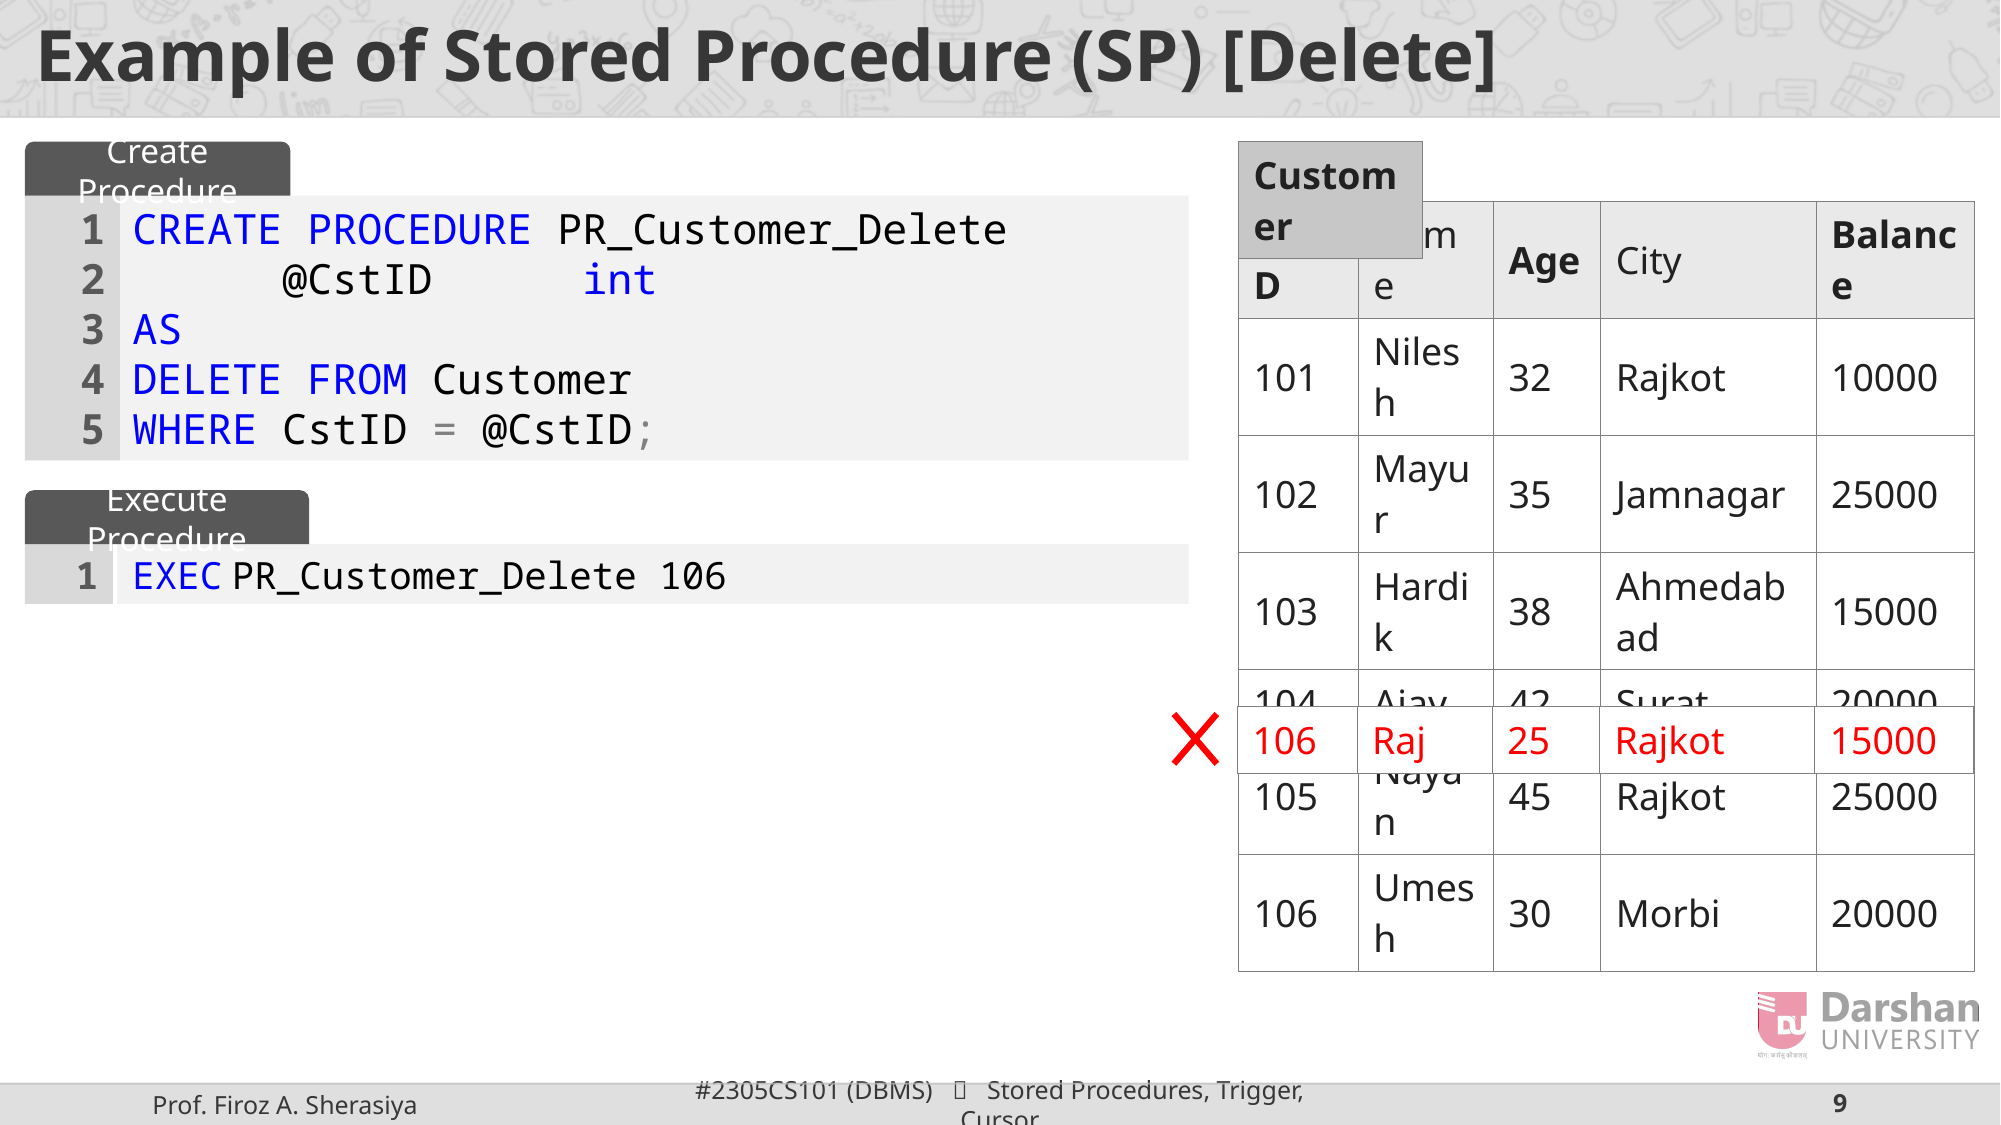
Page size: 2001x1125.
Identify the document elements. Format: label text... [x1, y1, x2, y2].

table_cell 15000 [1817, 553, 1974, 669]
table_cell Ahmedabad [1601, 553, 1816, 669]
table_cell 30 [1494, 855, 1600, 971]
table_cell 38 [1494, 553, 1600, 669]
table_header Rajkot [1600, 707, 1814, 773]
table_header Raj [1358, 707, 1492, 773]
table_cell 20000 [1817, 670, 1974, 706]
table_cell 35 [1494, 436, 1600, 552]
table_cell 102 [1239, 436, 1358, 552]
table_header Name [1359, 202, 1493, 318]
table_header CstID [1239, 259, 1358, 318]
table_cell Rajkot [1601, 774, 1816, 854]
table_cell 20000 [1817, 855, 1974, 971]
table_cell Surat [1601, 670, 1816, 706]
table_header Balance [1817, 202, 1974, 318]
table_cell 32 [1494, 319, 1600, 435]
title Cursors [1758, 992, 1979, 1059]
table_cell Ajay [1359, 670, 1493, 706]
table_header 106 [1238, 707, 1357, 773]
table_cell 103 [1239, 553, 1358, 669]
table_cell Jamnagar [1601, 436, 1816, 552]
table_cell 45 [1494, 774, 1600, 854]
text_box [1173, 713, 1217, 764]
text_box Create Procedure [23, 140, 292, 197]
table_header Customer [1239, 142, 1422, 258]
text_box 1 2 3 4 5 [24, 197, 120, 461]
table_cell 25000 [1817, 436, 1974, 552]
table_header 25 [1493, 707, 1599, 773]
text_box Execute Procedure [23, 489, 311, 546]
table_cell Nayan [1359, 774, 1493, 854]
table_cell 105 [1239, 774, 1358, 854]
table_cell 106 [1239, 855, 1358, 971]
table_cell 42 [1494, 670, 1600, 706]
table_cell Rajkot [1601, 319, 1816, 435]
title Example of Stored Procedure (SP) [Delete] [0, 0, 2000, 117]
table_cell Umesh [1359, 855, 1493, 971]
table_cell Nilesh [1359, 319, 1493, 435]
table_header City [1601, 202, 1816, 318]
table_cell 25000 [1817, 774, 1974, 854]
text_box 1 [24, 546, 113, 604]
table_cell 101 [1239, 319, 1358, 435]
table_cell Morbi [1601, 855, 1816, 971]
table_cell 10000 [1817, 319, 1974, 435]
table_cell Hardik [1359, 553, 1493, 669]
table_cell 104 [1239, 670, 1358, 706]
table_cell Mayur [1359, 436, 1493, 552]
text_box CREATE PROCEDURE PR_Customer_Delete @CstID int AS DELETE FROM Customer WHERE CstID = @CstID; [120, 195, 1189, 461]
table_header Age [1494, 202, 1600, 318]
text_box EXEC PR_Customer_Delete 106 [117, 544, 1189, 604]
table_header 15000 [1815, 707, 1973, 773]
